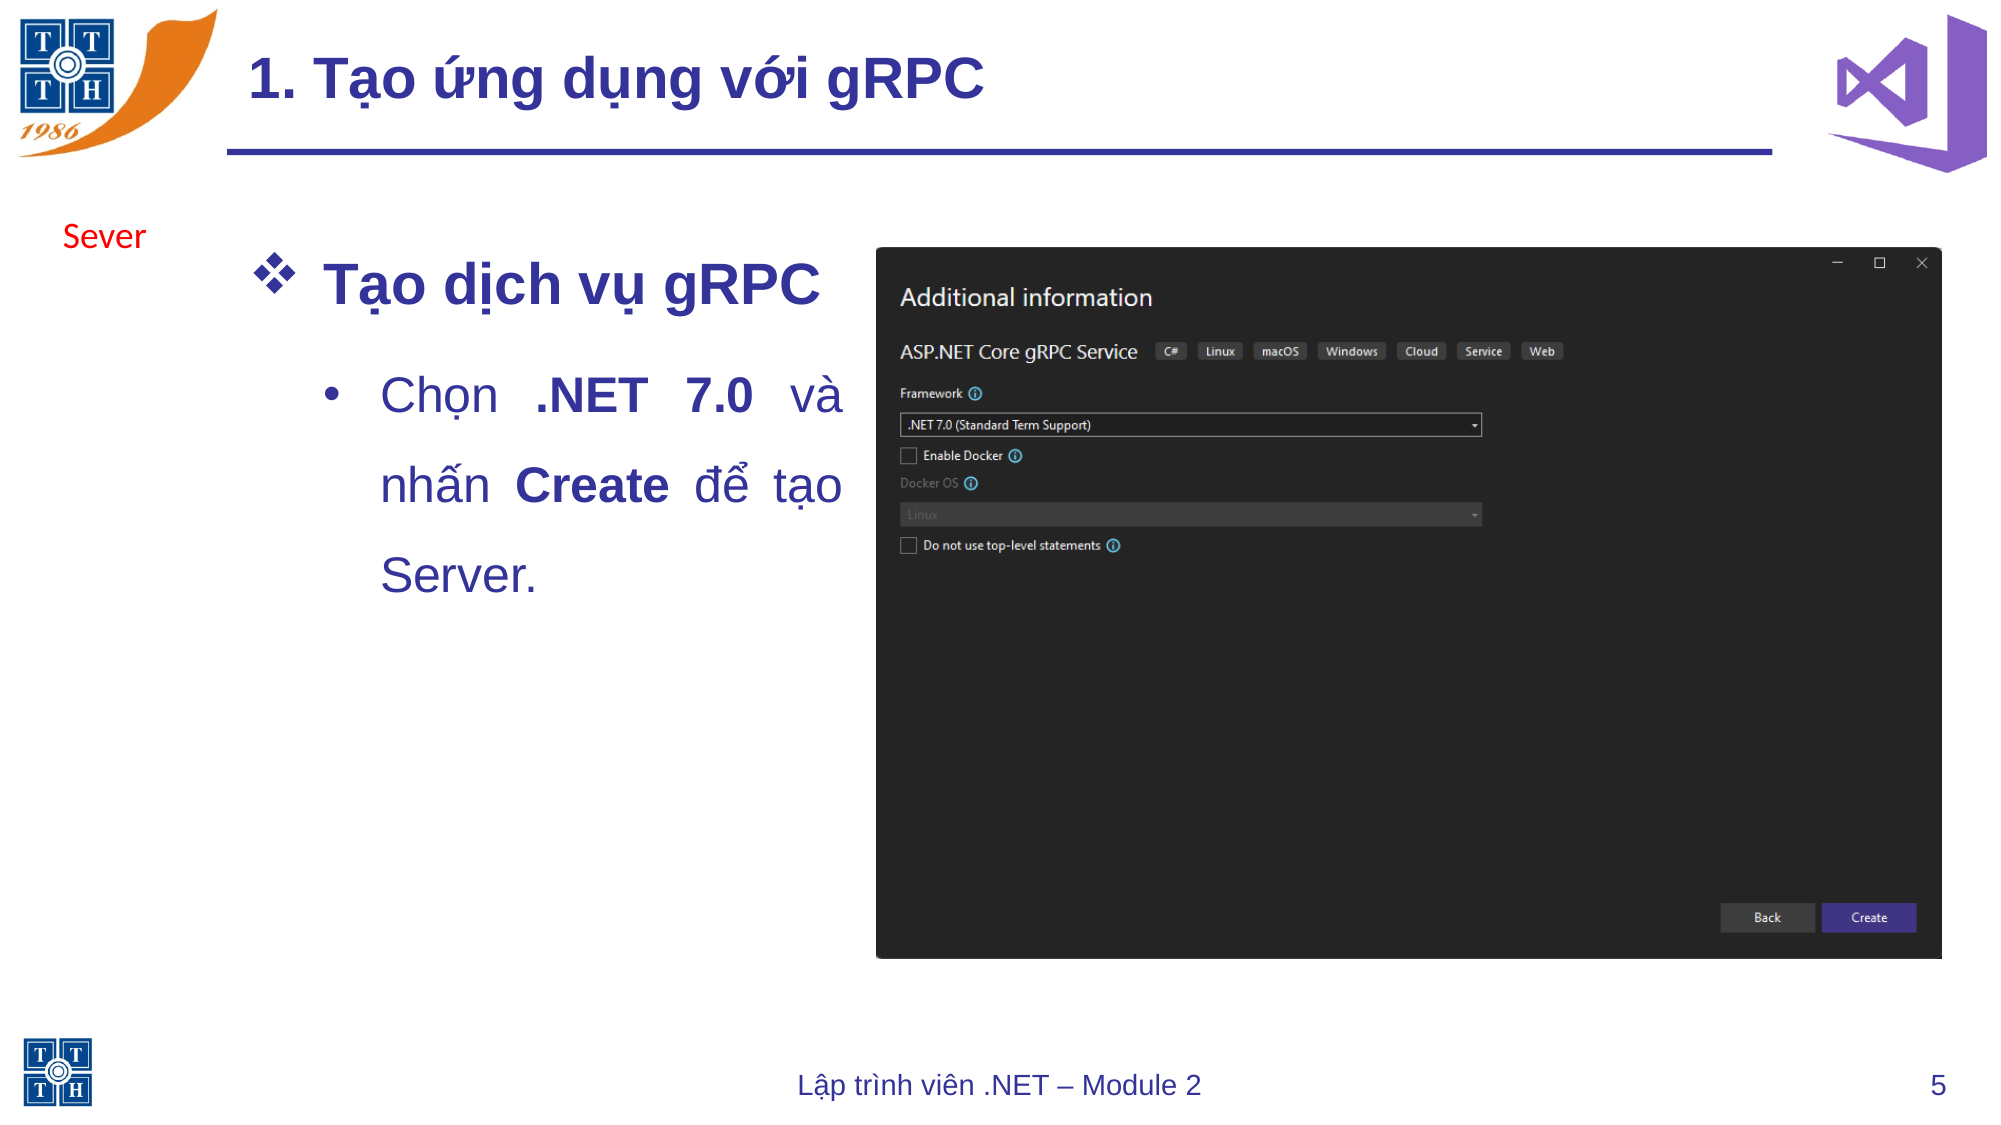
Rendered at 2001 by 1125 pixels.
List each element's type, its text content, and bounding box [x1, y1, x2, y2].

text_box Sever [43, 203, 167, 264]
text_box Tạo dịch vụ gRPC Chọn .NET 7.0 và nhấn Create để tạo Server. [233, 203, 859, 611]
picture [1827, 14, 1987, 173]
title 1. Tạo ứng dụng với gRPC [233, 40, 1796, 126]
picture [16, 7, 219, 158]
picture [23, 1037, 93, 1107]
picture [876, 247, 1942, 959]
